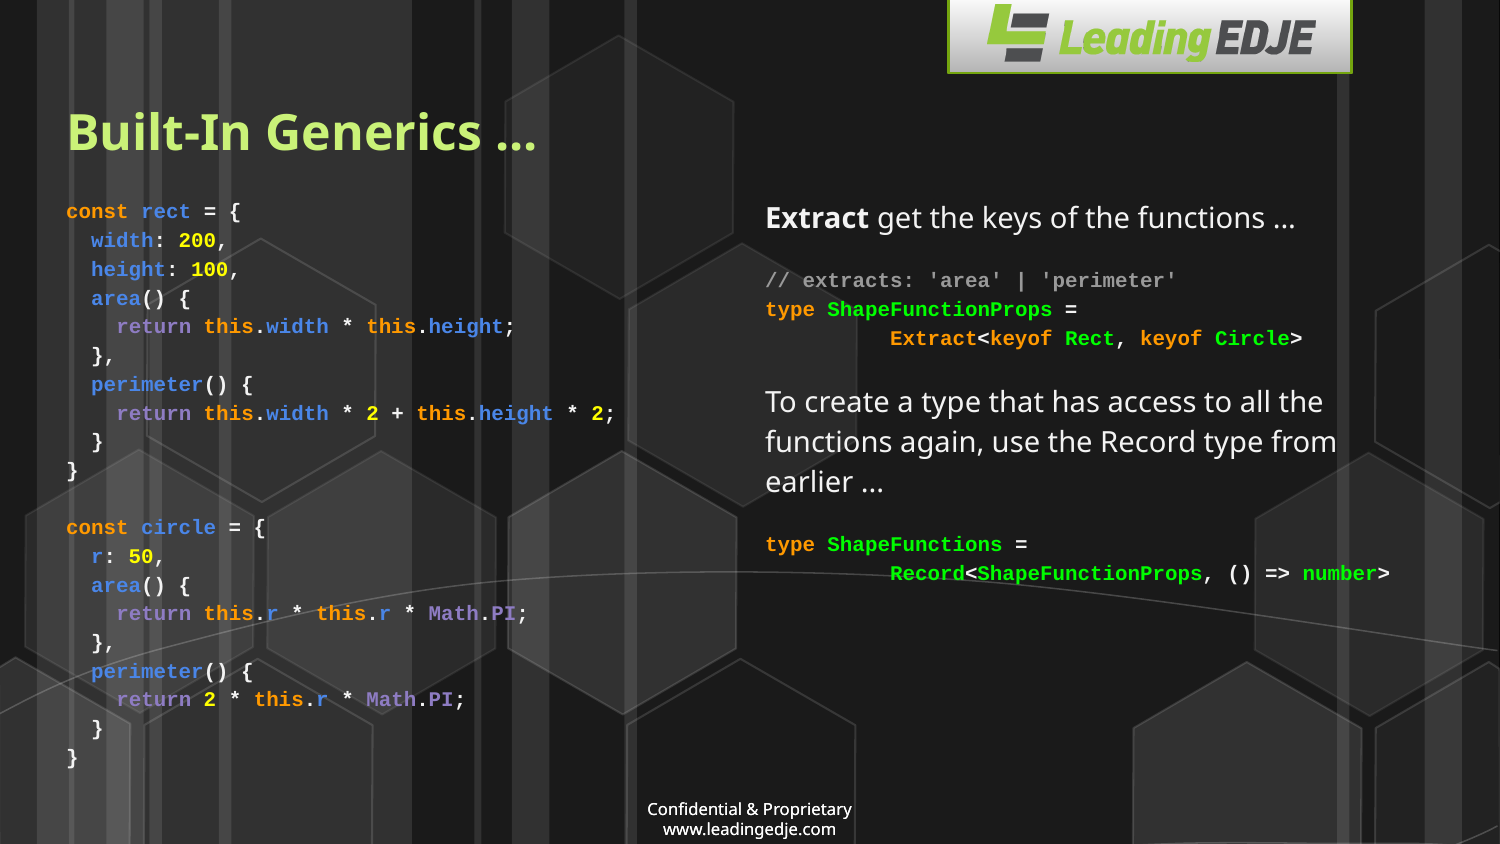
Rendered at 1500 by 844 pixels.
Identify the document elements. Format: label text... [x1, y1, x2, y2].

picture [987, 4, 1316, 62]
list const rect = { width: 200, height: 100, area() { return this.width * this.height; }, perimeter() { return this.width * 2 + this.height * 2; } } const circle = { r: 50, area() { return this.r * this.r * Math.PI; }, perimeter() { return 2 * this.r * Math.PI; } } [51, 179, 750, 777]
title Built-In Generics ... [51, 85, 1449, 179]
list Extract get the keys of the functions ... // extracts: 'area' | 'perimeter' type ShapeFunctionProps = Extract<keyof Rect, keyof Circle> To create a type that has access to all the functions again, use the Record type from earlier ... type ShapeFunctions = Record<ShapeFunctionProps, () => number> [750, 179, 1449, 777]
